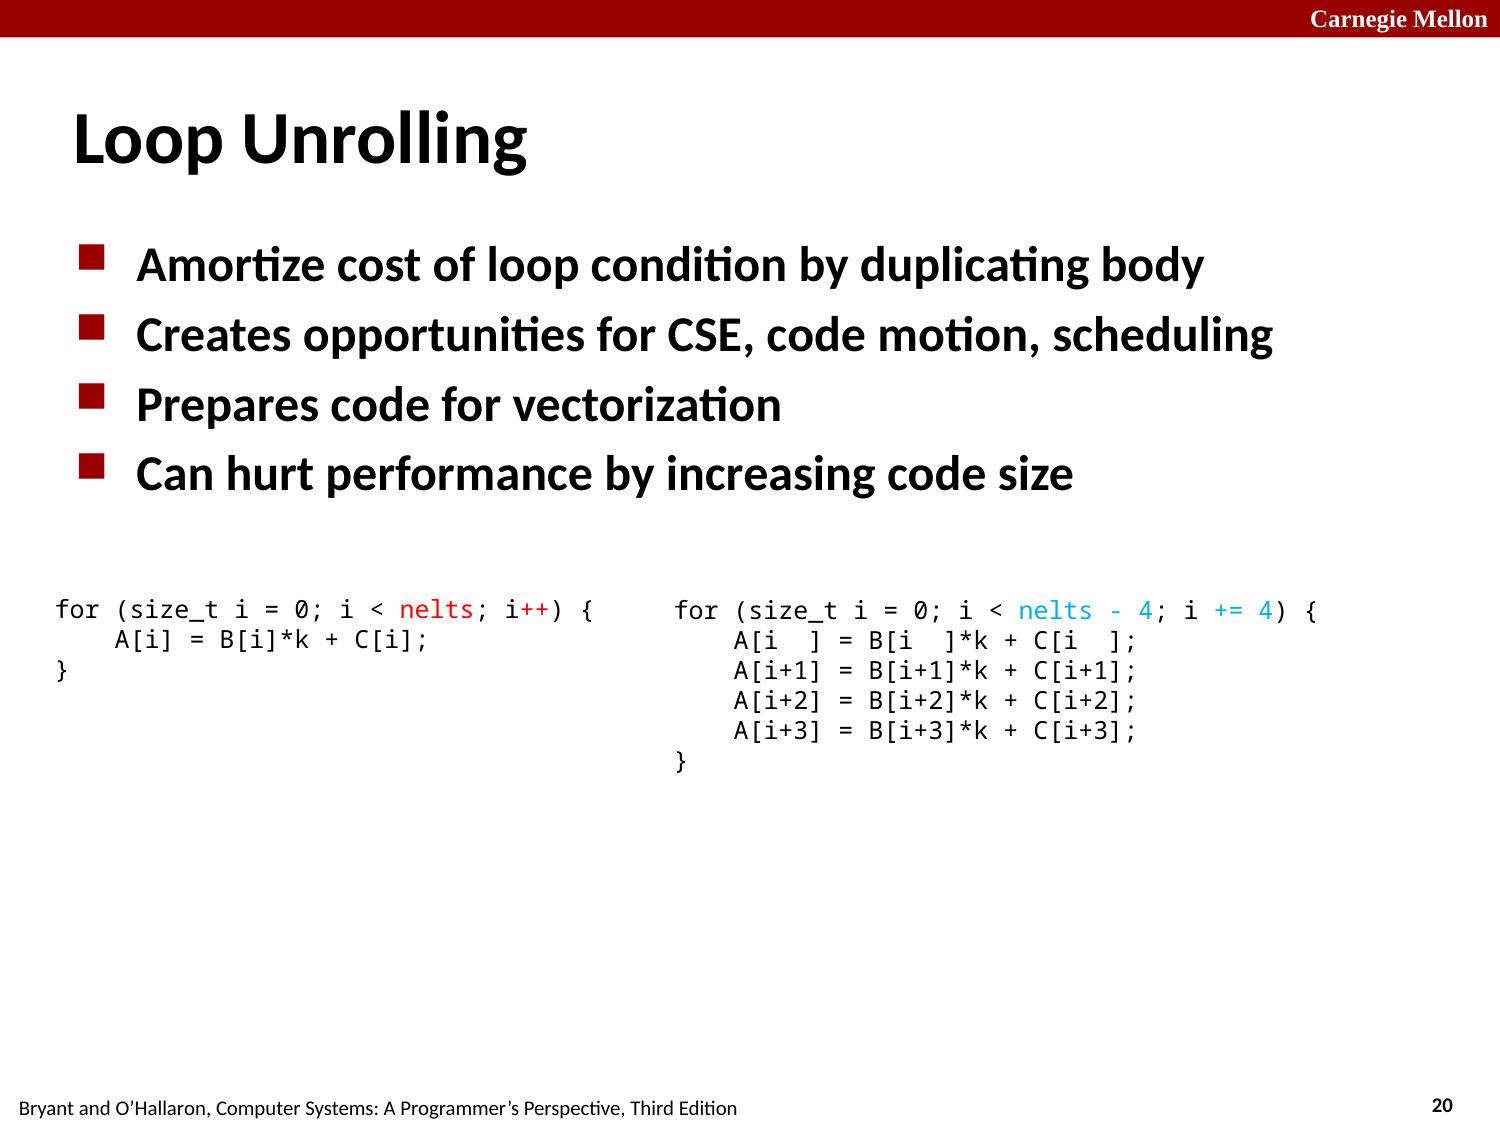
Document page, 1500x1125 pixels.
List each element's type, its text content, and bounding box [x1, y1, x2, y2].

text_box for (size_t i = 0; i < nelts; i++) { A[i] = B[i]*k + C[i]; } [39, 586, 610, 692]
list Amortize cost of loop condition by duplicating body Creates opportunities for CSE, code motion, scheduling Prepares code for vectorization Can hurt performance by increasing code size [64, 223, 1361, 1040]
title Loop Unrolling [58, 71, 1305, 197]
text_box for (size_t i = 0; i < nelts - 4; i += 4) { A[i ] = B[i ]*k + C[i ]; A[i+1] = B[i+1]*k + C[i+1]; A[i+2] = B[i+2]*k + C[i+2]; A[i+3] = B[i+3]*k + C[i+3]; } [658, 586, 1334, 782]
